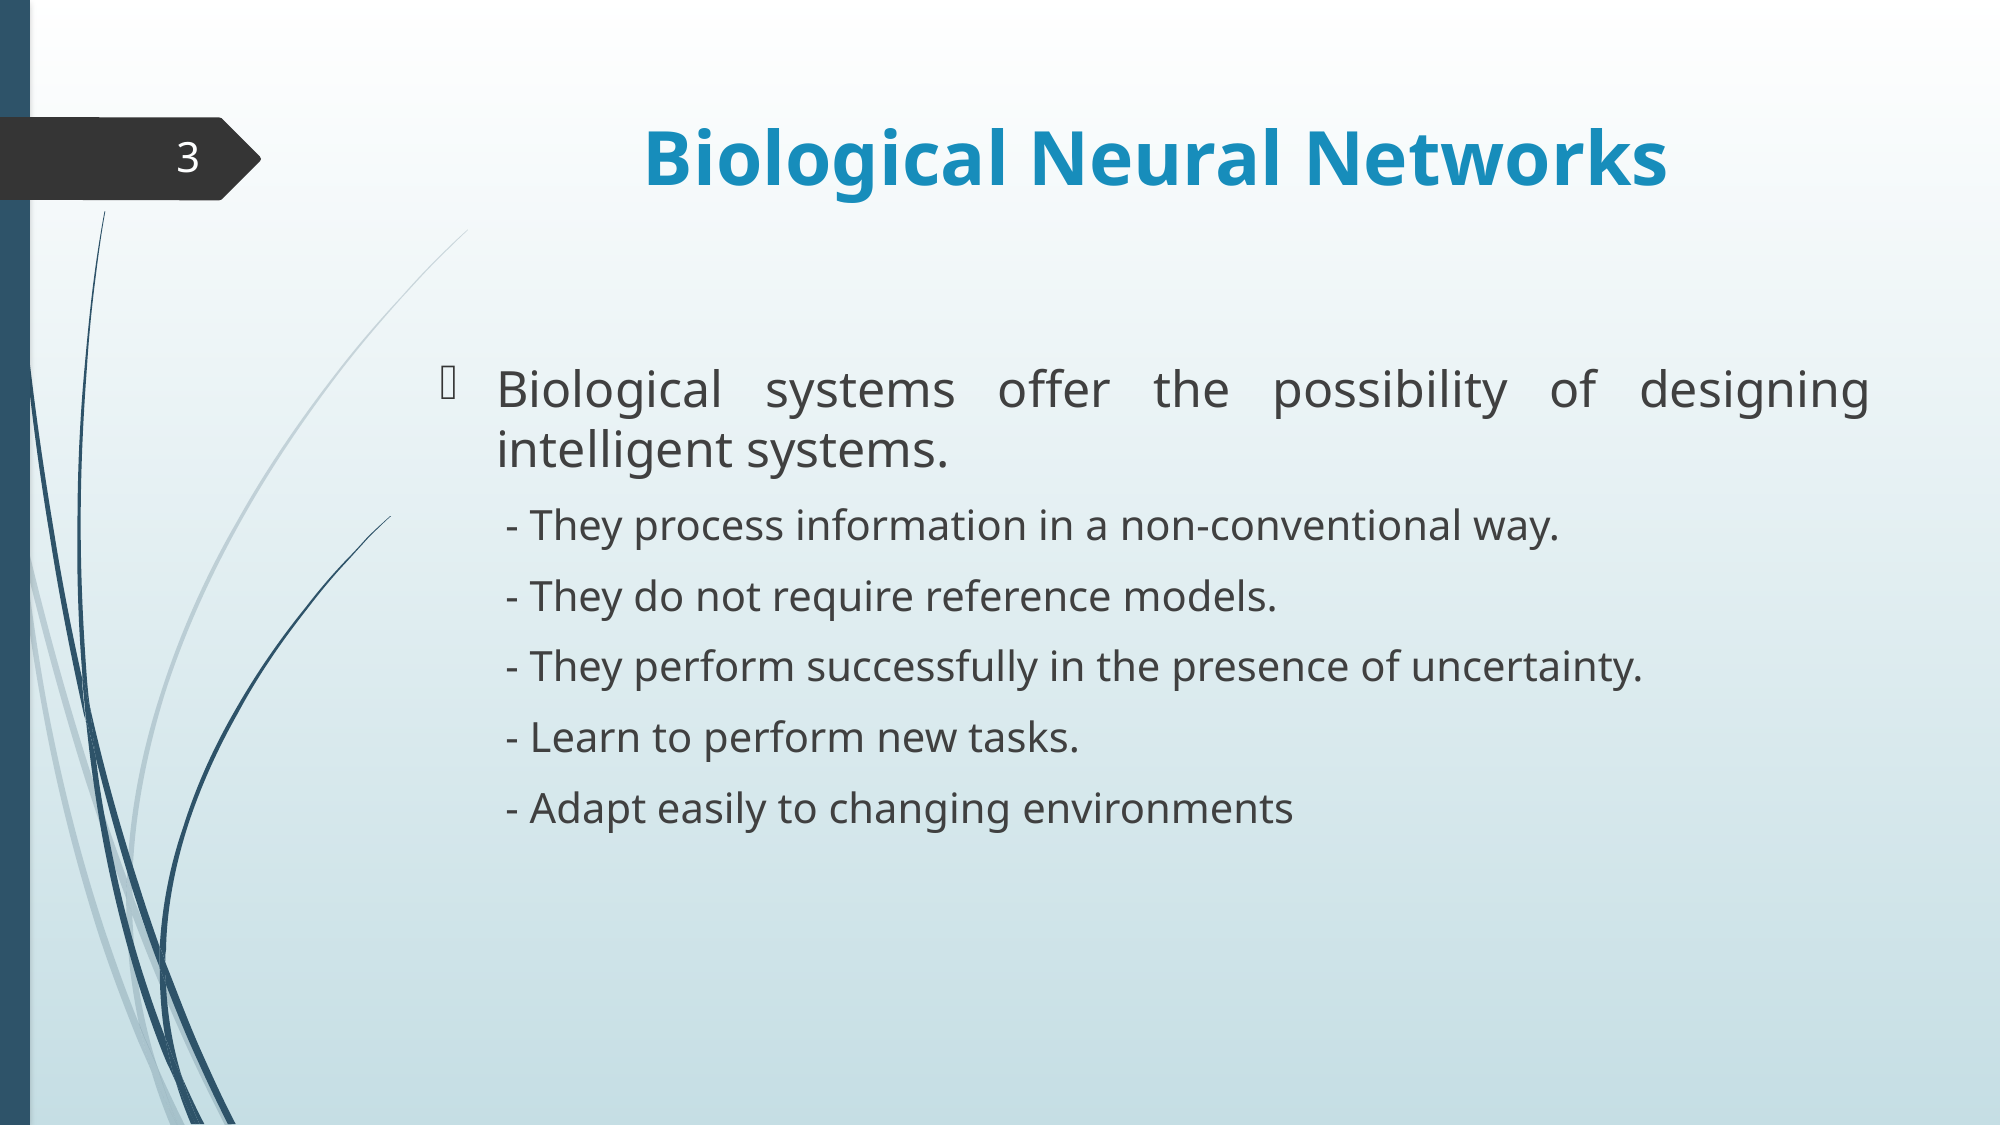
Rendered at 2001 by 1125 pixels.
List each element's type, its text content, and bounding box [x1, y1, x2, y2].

slide_number 3 [87, 129, 216, 190]
list Biological systems offer the possibility of designing intelligent systems. - They process information in a non-conventional way. - They do not require reference models. - They perform successfully in the presence of uncertainty. - Learn to perform new tasks. - Adapt easily to changing environments [424, 350, 1888, 970]
title Biological Neural Networks [425, 102, 1888, 313]
